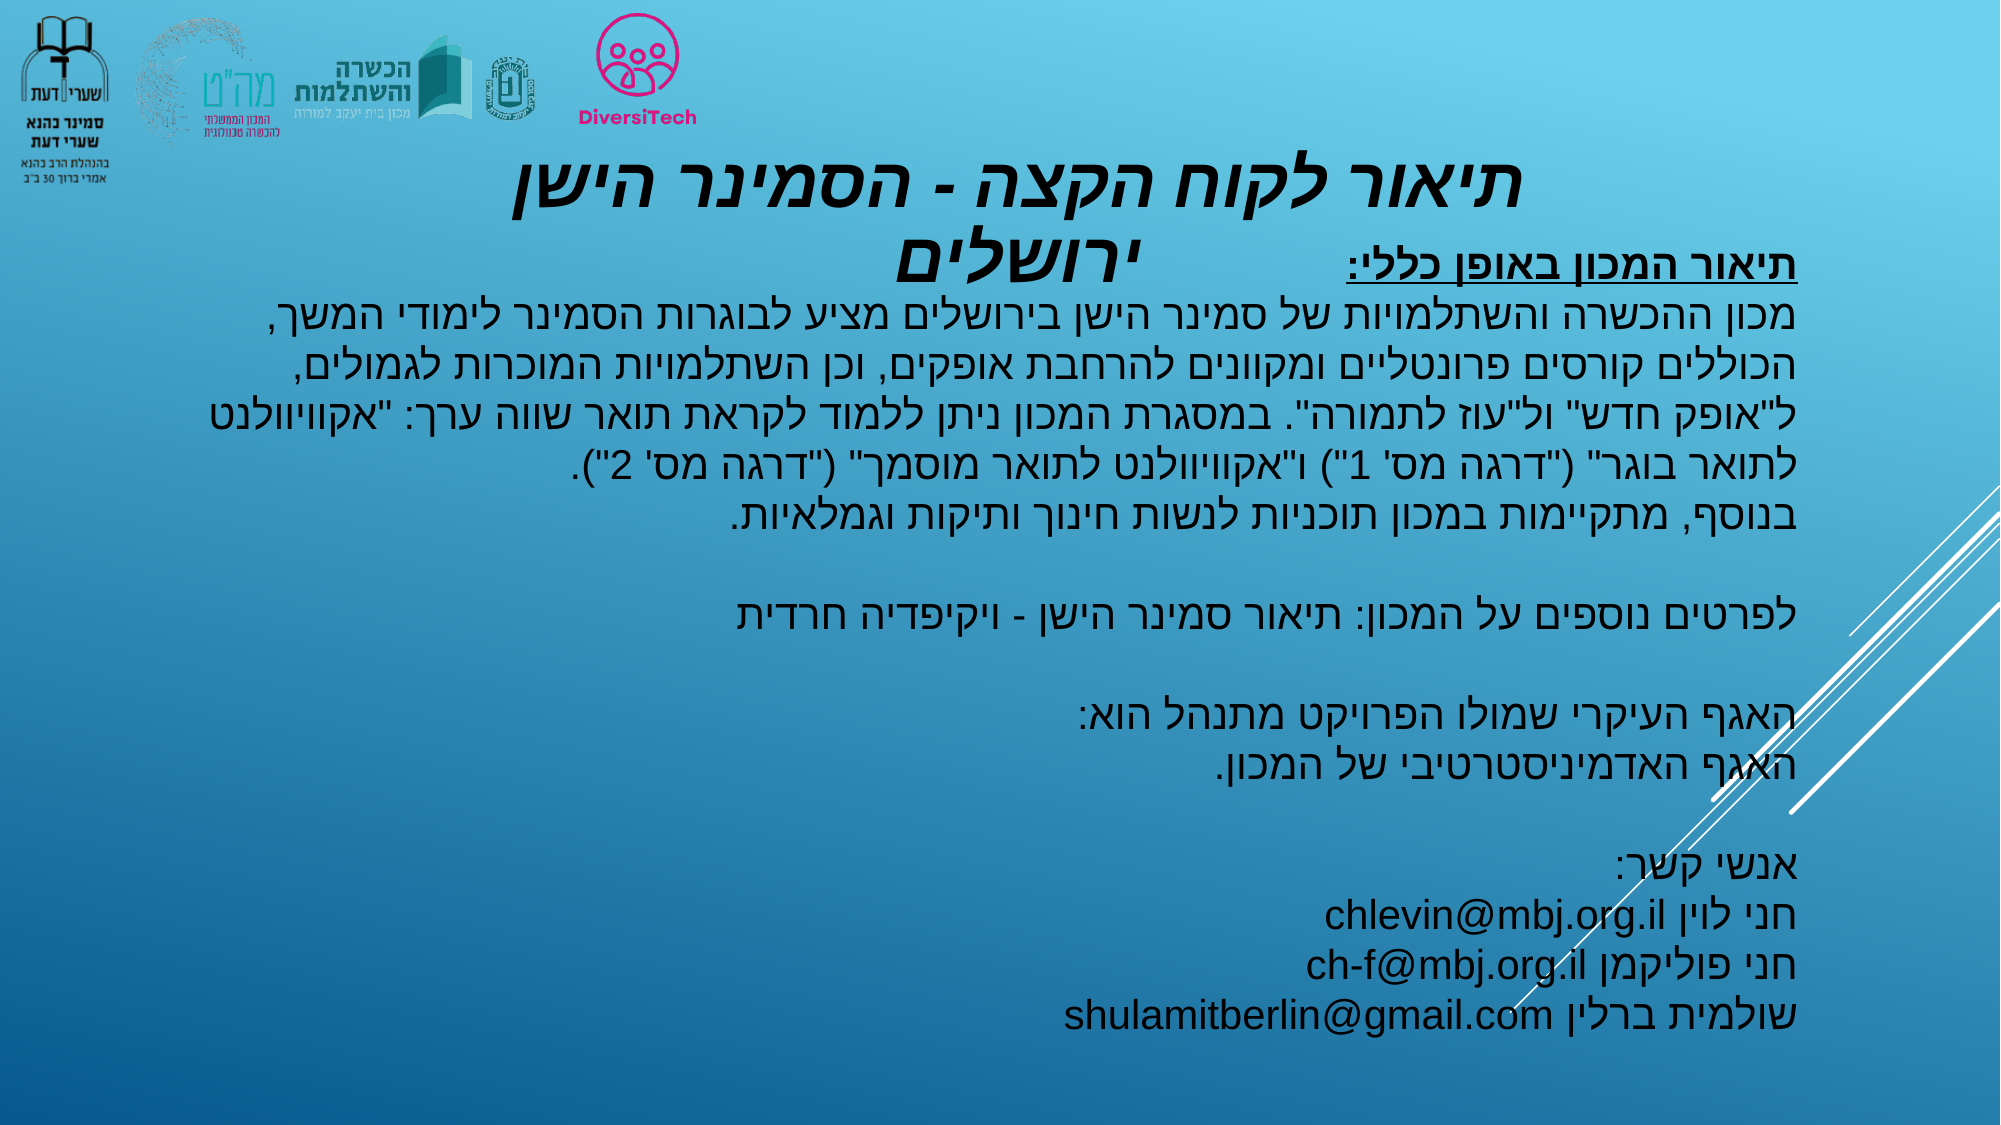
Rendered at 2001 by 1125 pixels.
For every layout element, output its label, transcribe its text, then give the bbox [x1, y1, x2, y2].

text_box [0, 0, 756, 225]
title תיאור לקוח הקצה - הסמינר הישן ירושלים [756, 139, 1620, 180]
text_box תיאור המכון באופן כללי: מכון ההכשרה והשתלמויות של סמינר הישן בירושלים מציע לבוגרות הסמינר לימודי המשך, הכוללים קורסים פרונטליים ומקוונים להרחבת אופקים, וכן השתלמויות המוכרות לגמולים, ל"אופק חדש" ול"עוז לתמורה". במסגרת המכון ניתן ללמוד לקראת תואר שווה ערך: "אקוויוולנט לתואר בוגר" ("דרגה מס' 1") ו"אקוויוולנט לתואר מוסמך" ("דרגה מס' 2"). בנוסף, מתקיימות במכון תוכניות לנשות חינוך ותיקות וגמלאיות. לפרטים נוספים על המכון: תיאור סמינר הישן - ויקיפדיה חרדית האגף העיקרי שמולו הפרויקט מתנהל הוא: האגף האדמיניסטרטיבי של המכון. אנשי קשר: חני לוין chlevin@mbj.org.il חני פוליקמן ch-f@mbj.org.il שולמית ברלין shulamitberlin@gmail.com [187, 180, 1813, 1046]
